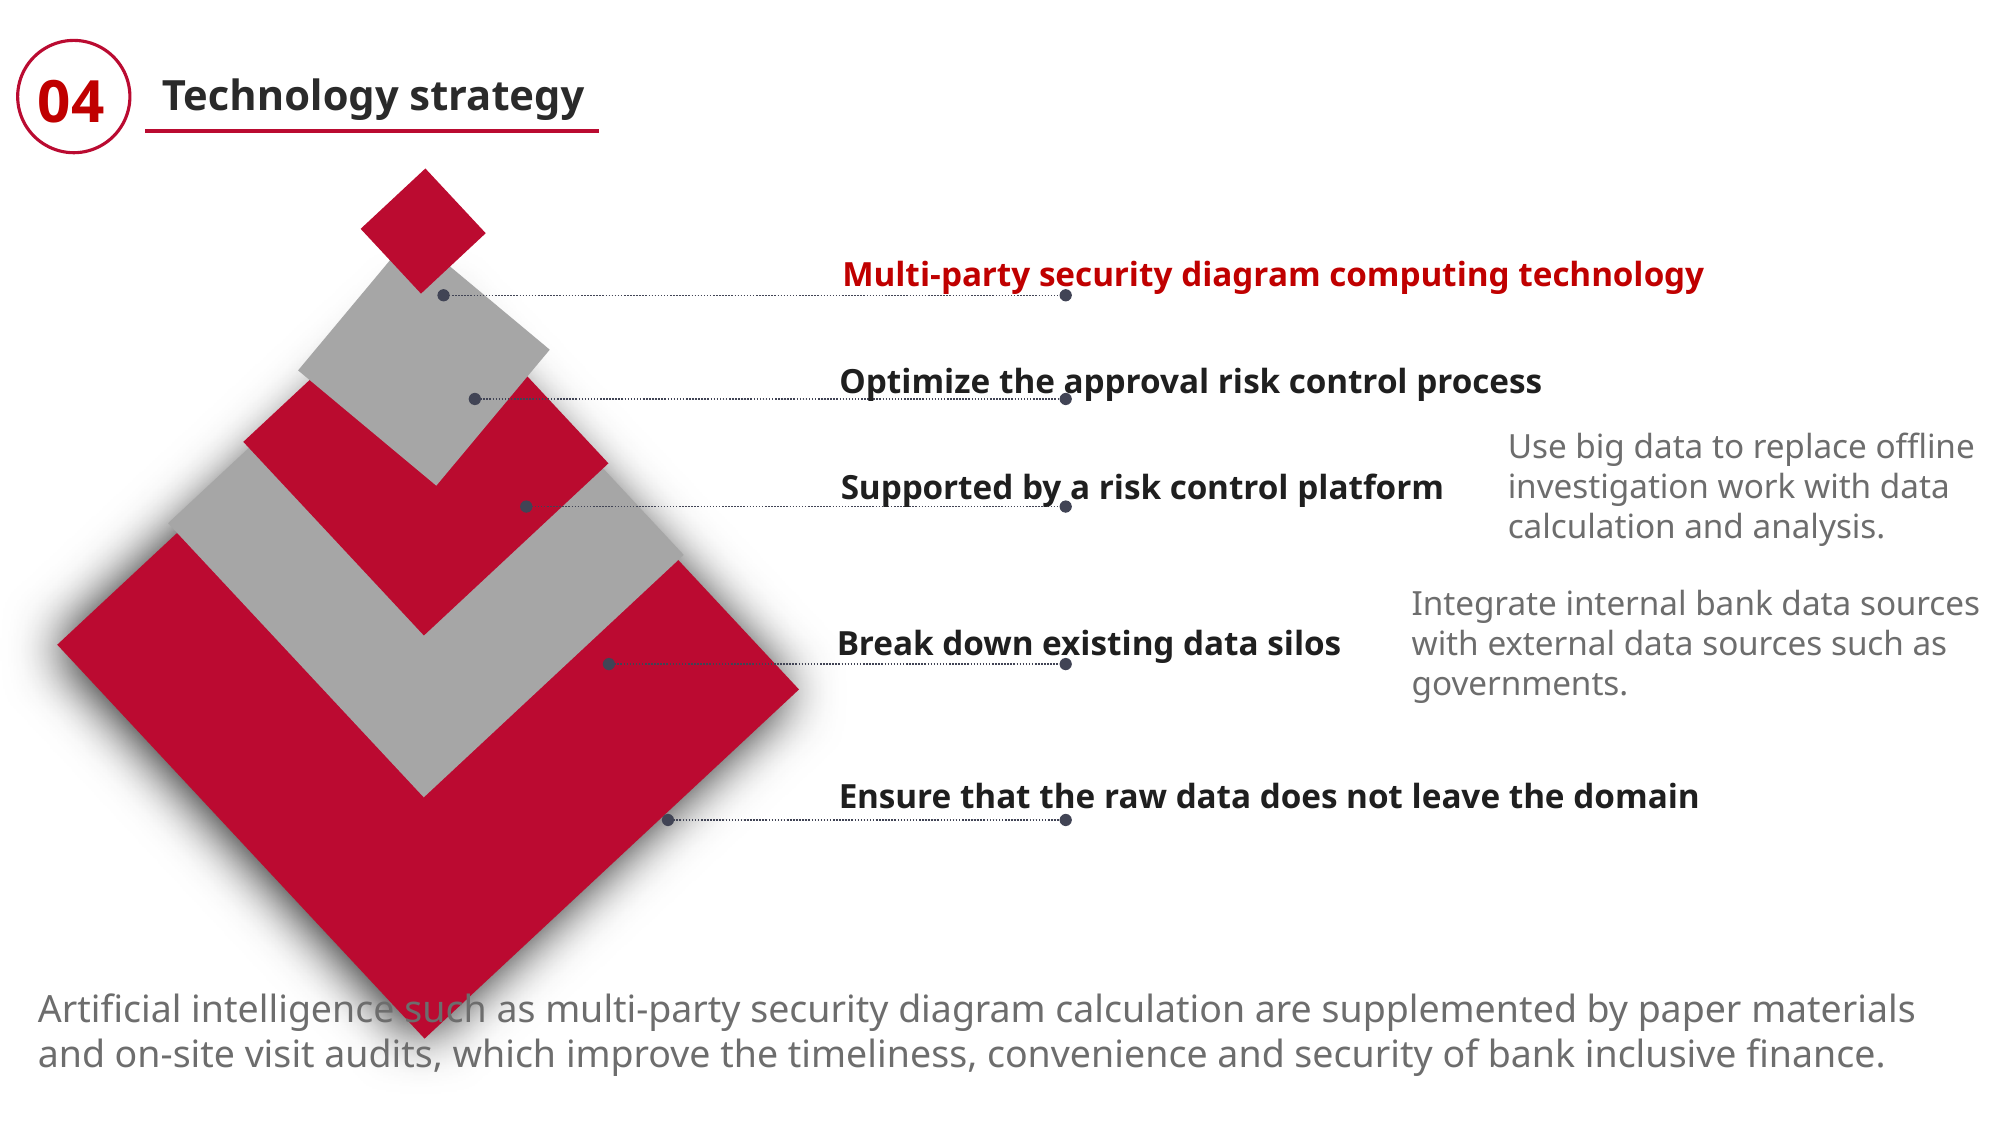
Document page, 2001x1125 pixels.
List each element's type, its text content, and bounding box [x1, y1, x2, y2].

text_box Optimize the approval risk control process [824, 352, 1559, 408]
text_box Integrate internal bank data sources with external data sources such as governments. [1396, 574, 2000, 710]
text_box [120, 64, 130, 129]
text_box [359, 167, 488, 296]
text_box Multi-party security diagram computing technology [827, 245, 1721, 301]
text_box [35, 40, 113, 56]
text_box Use big data to replace offline investigation work with data calculation and analysis. [1493, 418, 2000, 553]
text_box [166, 448, 686, 799]
text_box Artificial intelligence such as multi-party security diagram calculation are supplemented by paper materials and on-site visit audits, which improve the timeliness, convenience and security of bank inclusive finance. [23, 977, 1977, 1083]
text_box Ensure that the raw data does not leave the domain [823, 768, 1716, 823]
text_box [296, 261, 552, 488]
text_box 04 [22, 56, 120, 142]
text_box [40, 142, 107, 153]
text_box [241, 380, 610, 637]
text_box Supported by a risk control platform [826, 458, 1460, 514]
text_box [57, 534, 800, 977]
text_box [512, 377, 549, 398]
text_box [17, 74, 22, 119]
text_box Break down existing data silos [822, 614, 1358, 670]
text_box Technology strategy [150, 63, 596, 125]
